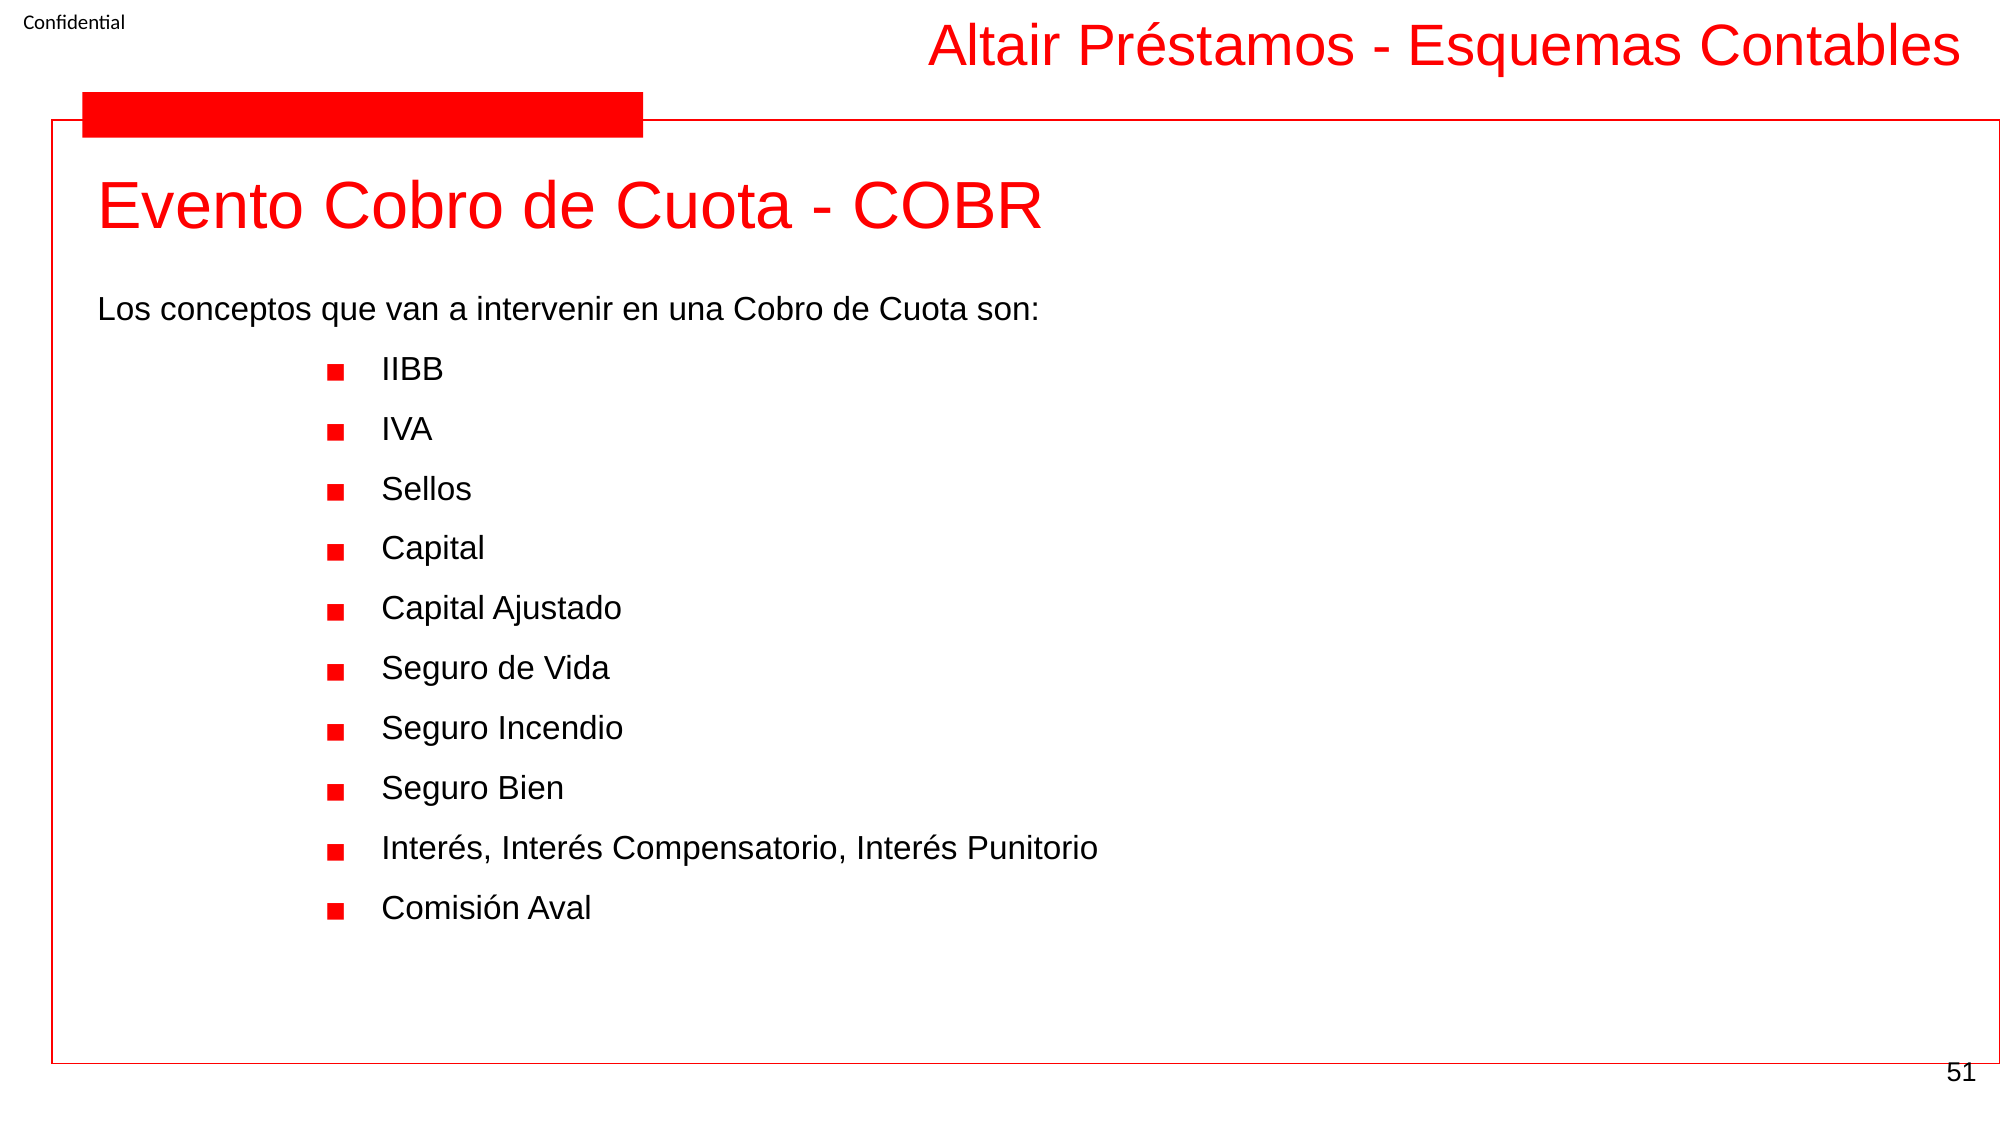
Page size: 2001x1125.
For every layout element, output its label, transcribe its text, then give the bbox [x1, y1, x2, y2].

text_box Altair Préstamos - Esquemas Contables [0, 0, 1979, 96]
text_box Evento Cobro de Cuota - COBR Los conceptos que van a intervenir en una Cobro de Cuota son: IIBB IVA Sellos Capital Capital Ajustado Seguro de Vida Seguro Incendio Seguro Bien Interés, Interés Compensatorio, Interés Punitorio Comisión Aval [82, 154, 1544, 1084]
text_box [51, 119, 2000, 1064]
text_box [82, 92, 644, 138]
slide_number ‹#› [1871, 1038, 1992, 1125]
